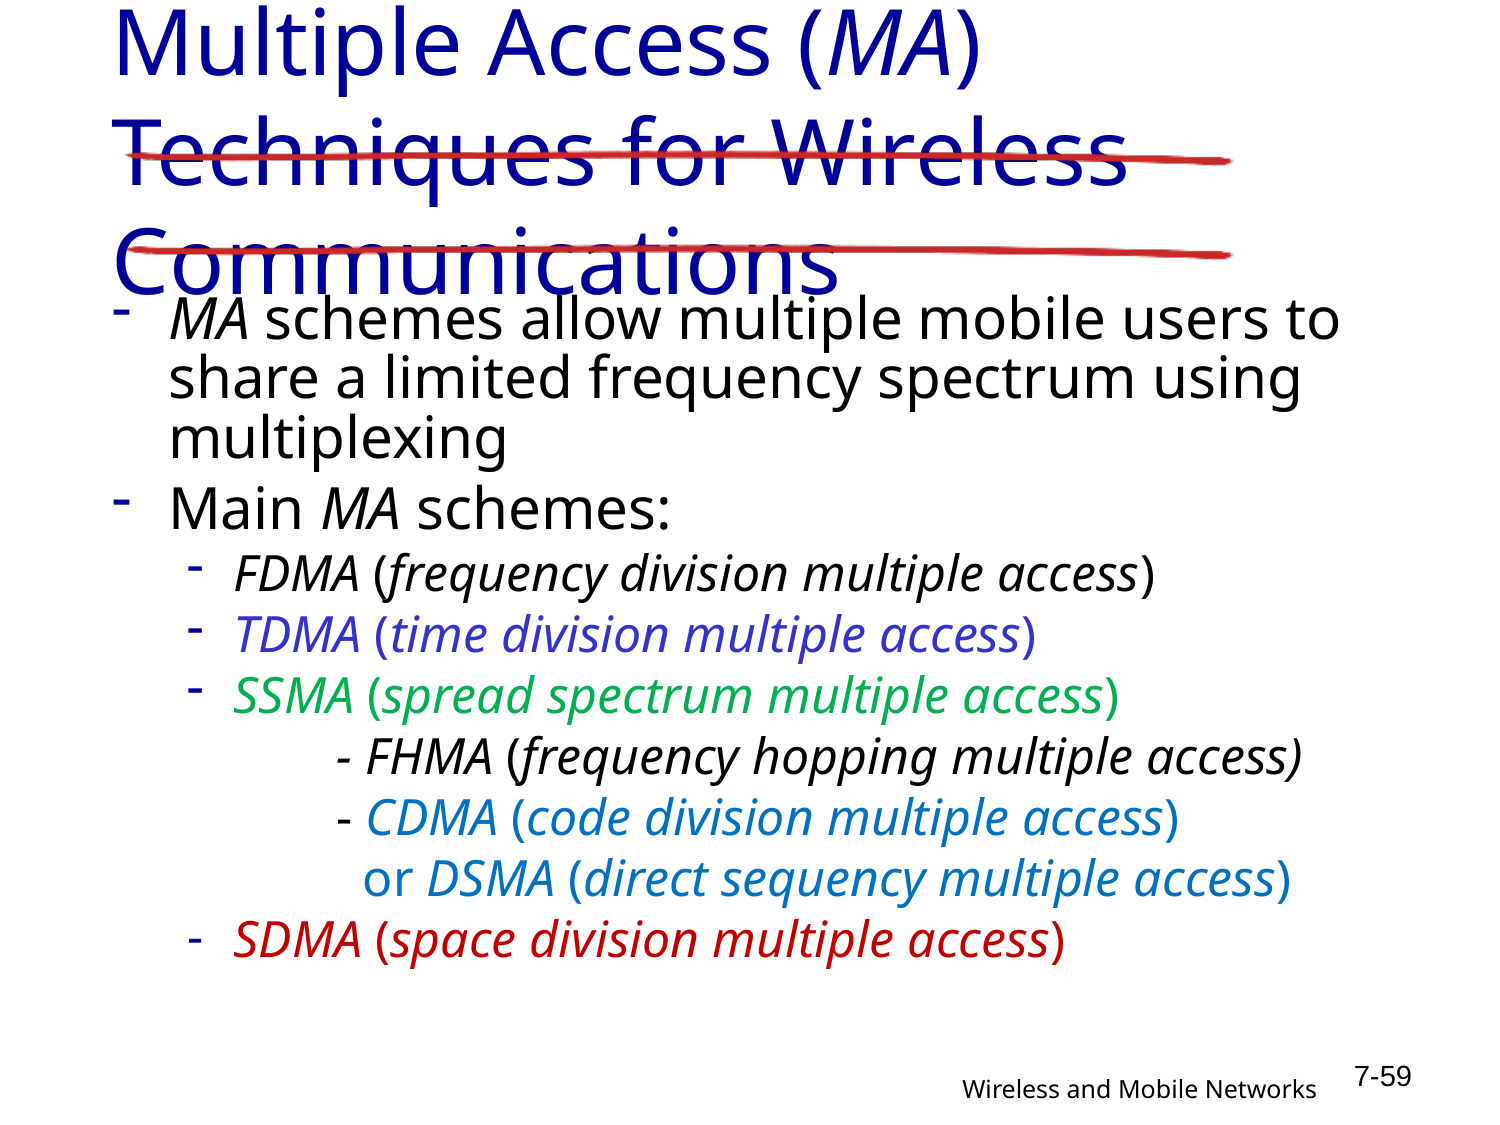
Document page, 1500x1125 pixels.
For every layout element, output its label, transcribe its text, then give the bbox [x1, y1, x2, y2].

footer Wireless and Mobile Networks [896, 1066, 1340, 1109]
list MA schemes allow multiple mobile users to share a limited frequency spectrum using multiplexing Main MA schemes: FDMA (frequency division multiple access) TDMA (time division multiple access) SSMA (spread spectrum multiple access) - FHMA (frequency hopping multiple access) - CDMA (code division multiple access) or DSMA (direct sequency multiple access) SDMA (space division multiple access) [96, 284, 1372, 803]
picture [121, 241, 1246, 264]
title Multiple Access (MA) Techniques for Wireless Communications [96, 54, 1435, 243]
slide_number 7-59 [1339, 1050, 1450, 1125]
picture [121, 148, 1246, 171]
